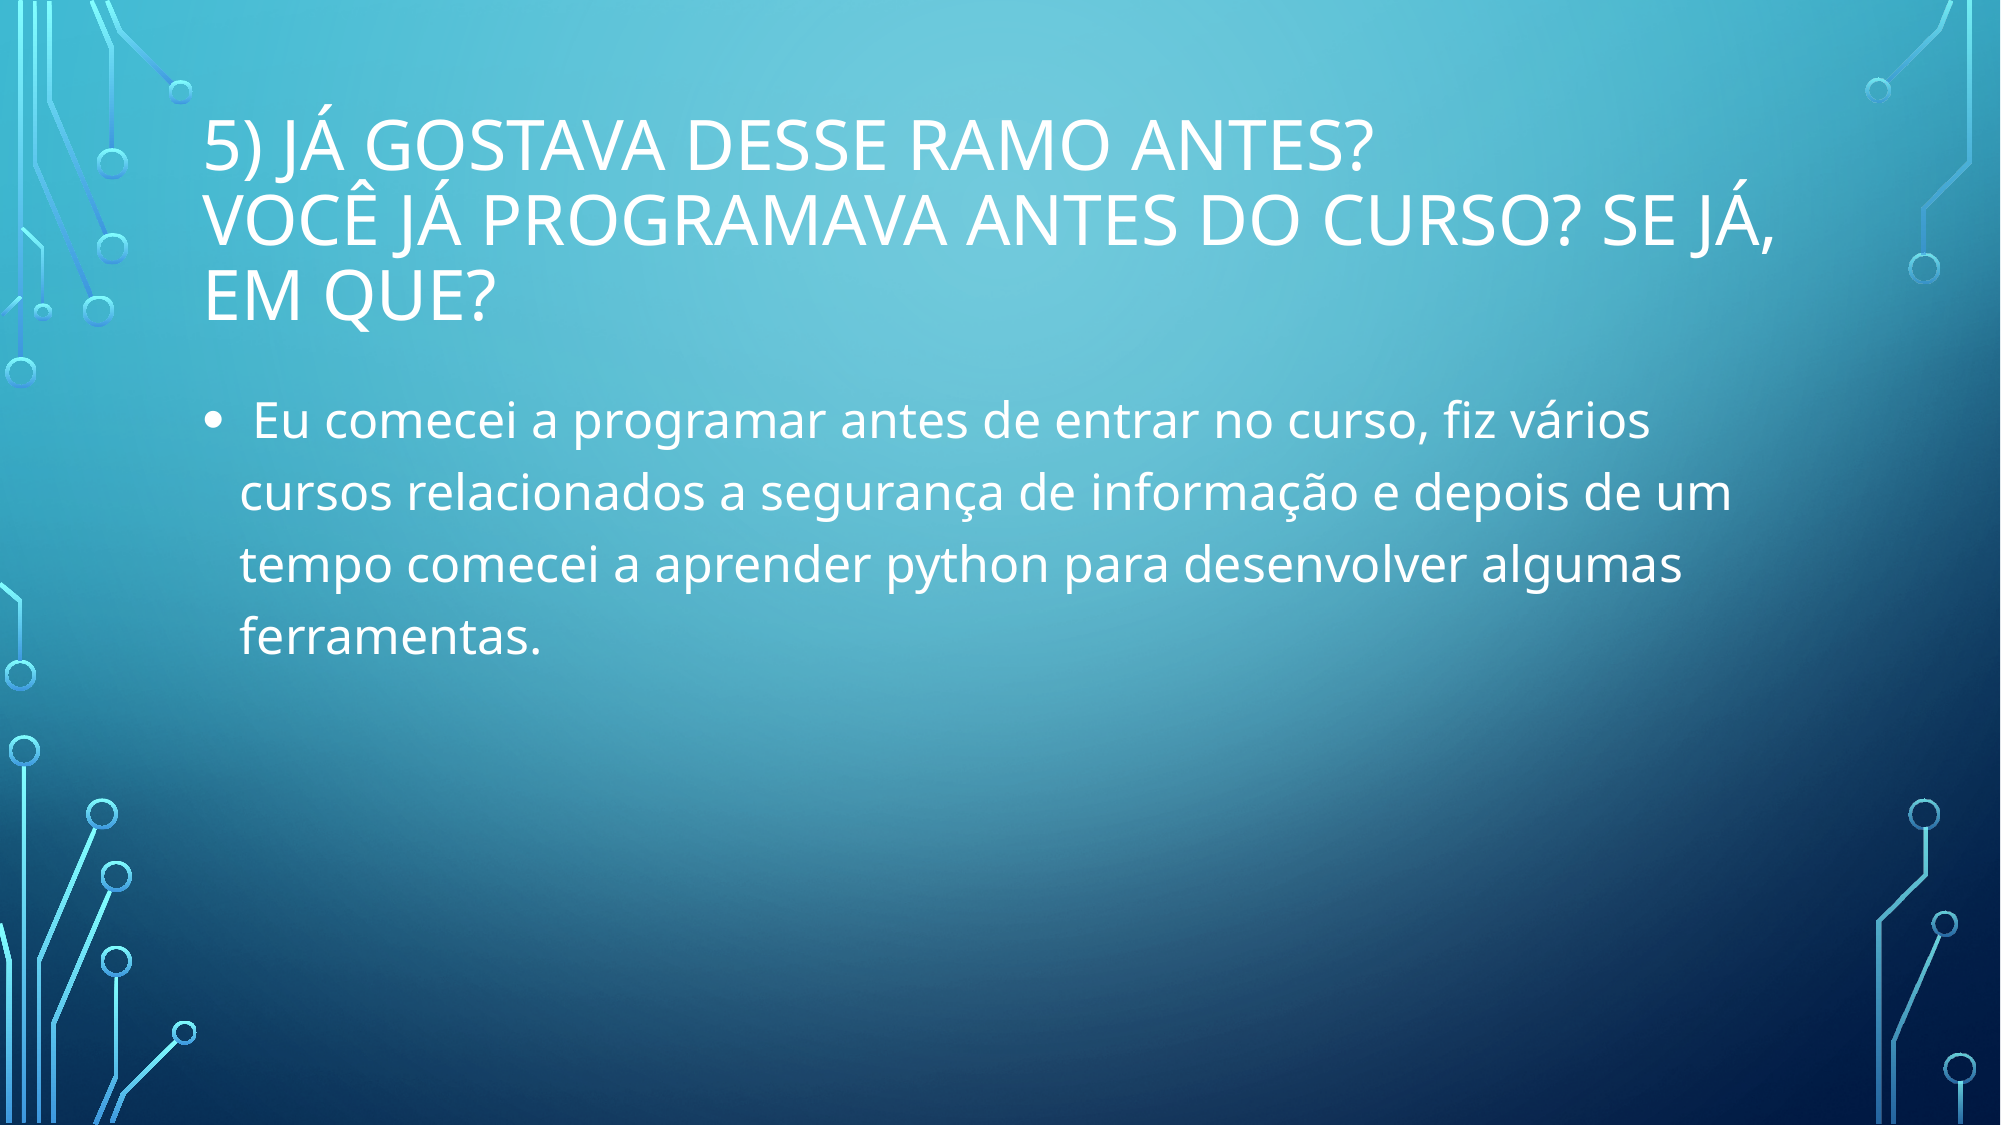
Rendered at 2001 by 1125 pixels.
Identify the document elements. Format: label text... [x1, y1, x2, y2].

title 5) Já gostava desse ramo antes? Você já programava antes do curso? Se já, em que? [187, 101, 1813, 344]
list Eu comecei a programar antes de entrar no curso, fiz vários cursos relacionados a segurança de informação e depois de um tempo comecei a aprender python para desenvolver algumas ferramentas. [187, 369, 1813, 950]
